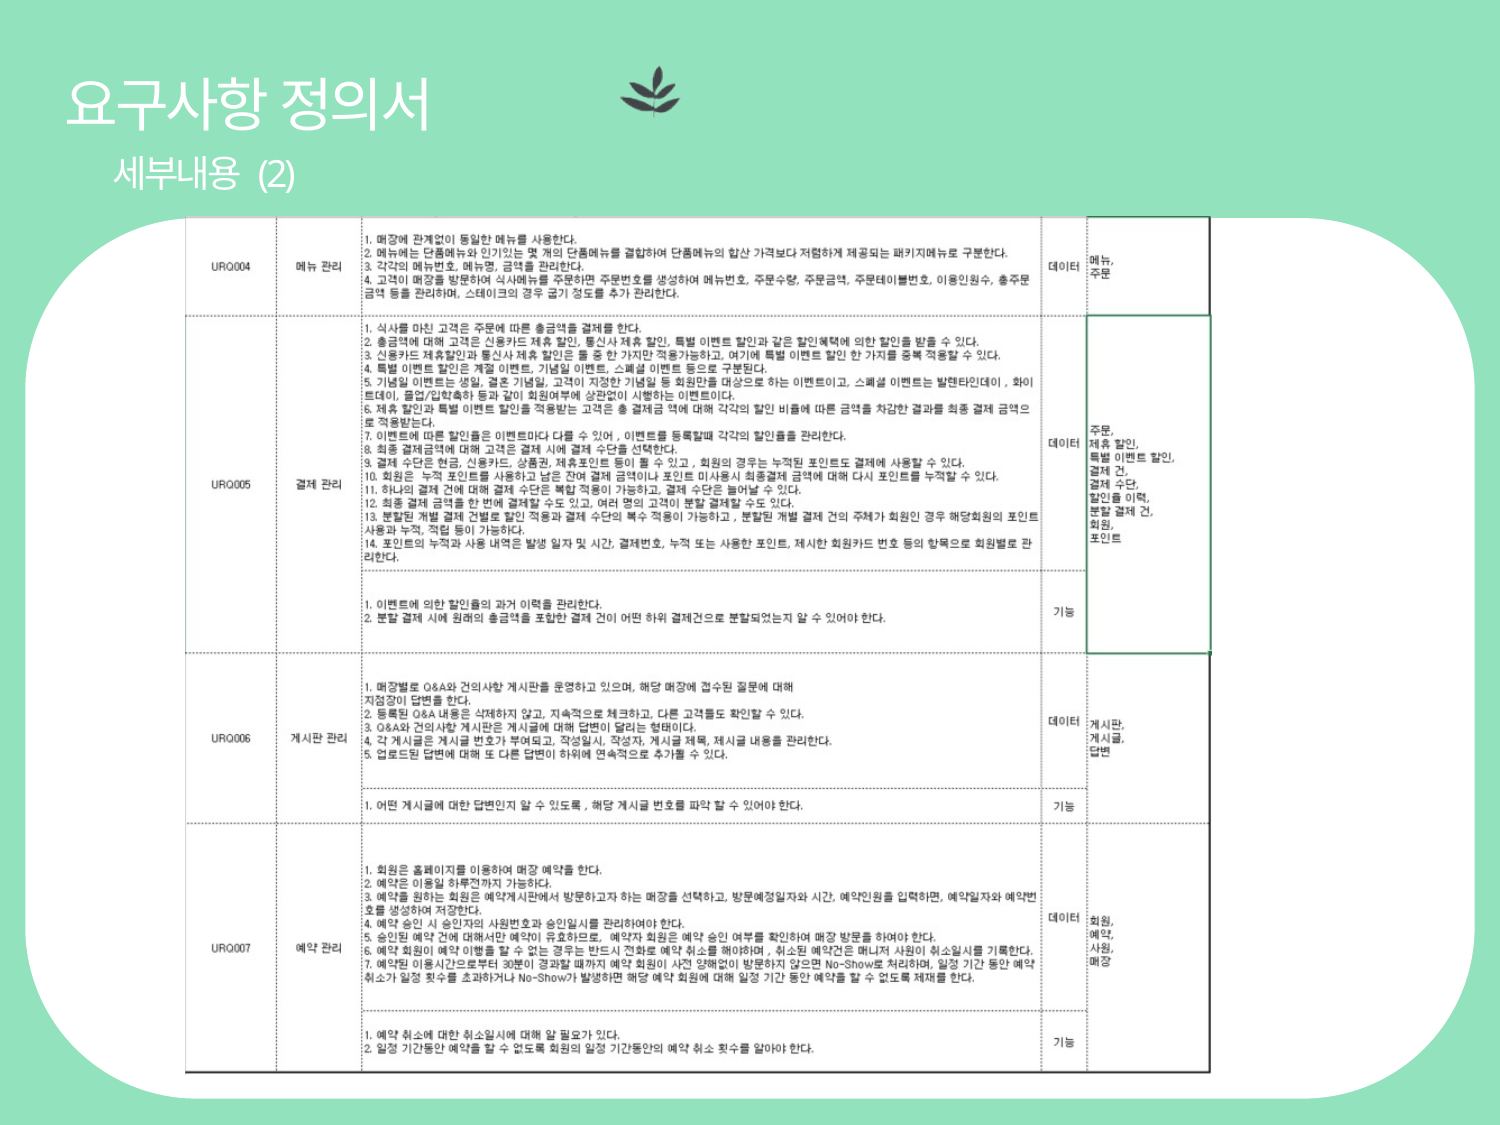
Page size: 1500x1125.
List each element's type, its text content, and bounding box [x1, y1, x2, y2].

picture [185, 216, 1212, 1075]
text_box 세부내용 (2) [98, 142, 311, 203]
picture [572, 27, 719, 194]
text_box 요구사항 정의서 [49, 61, 449, 146]
